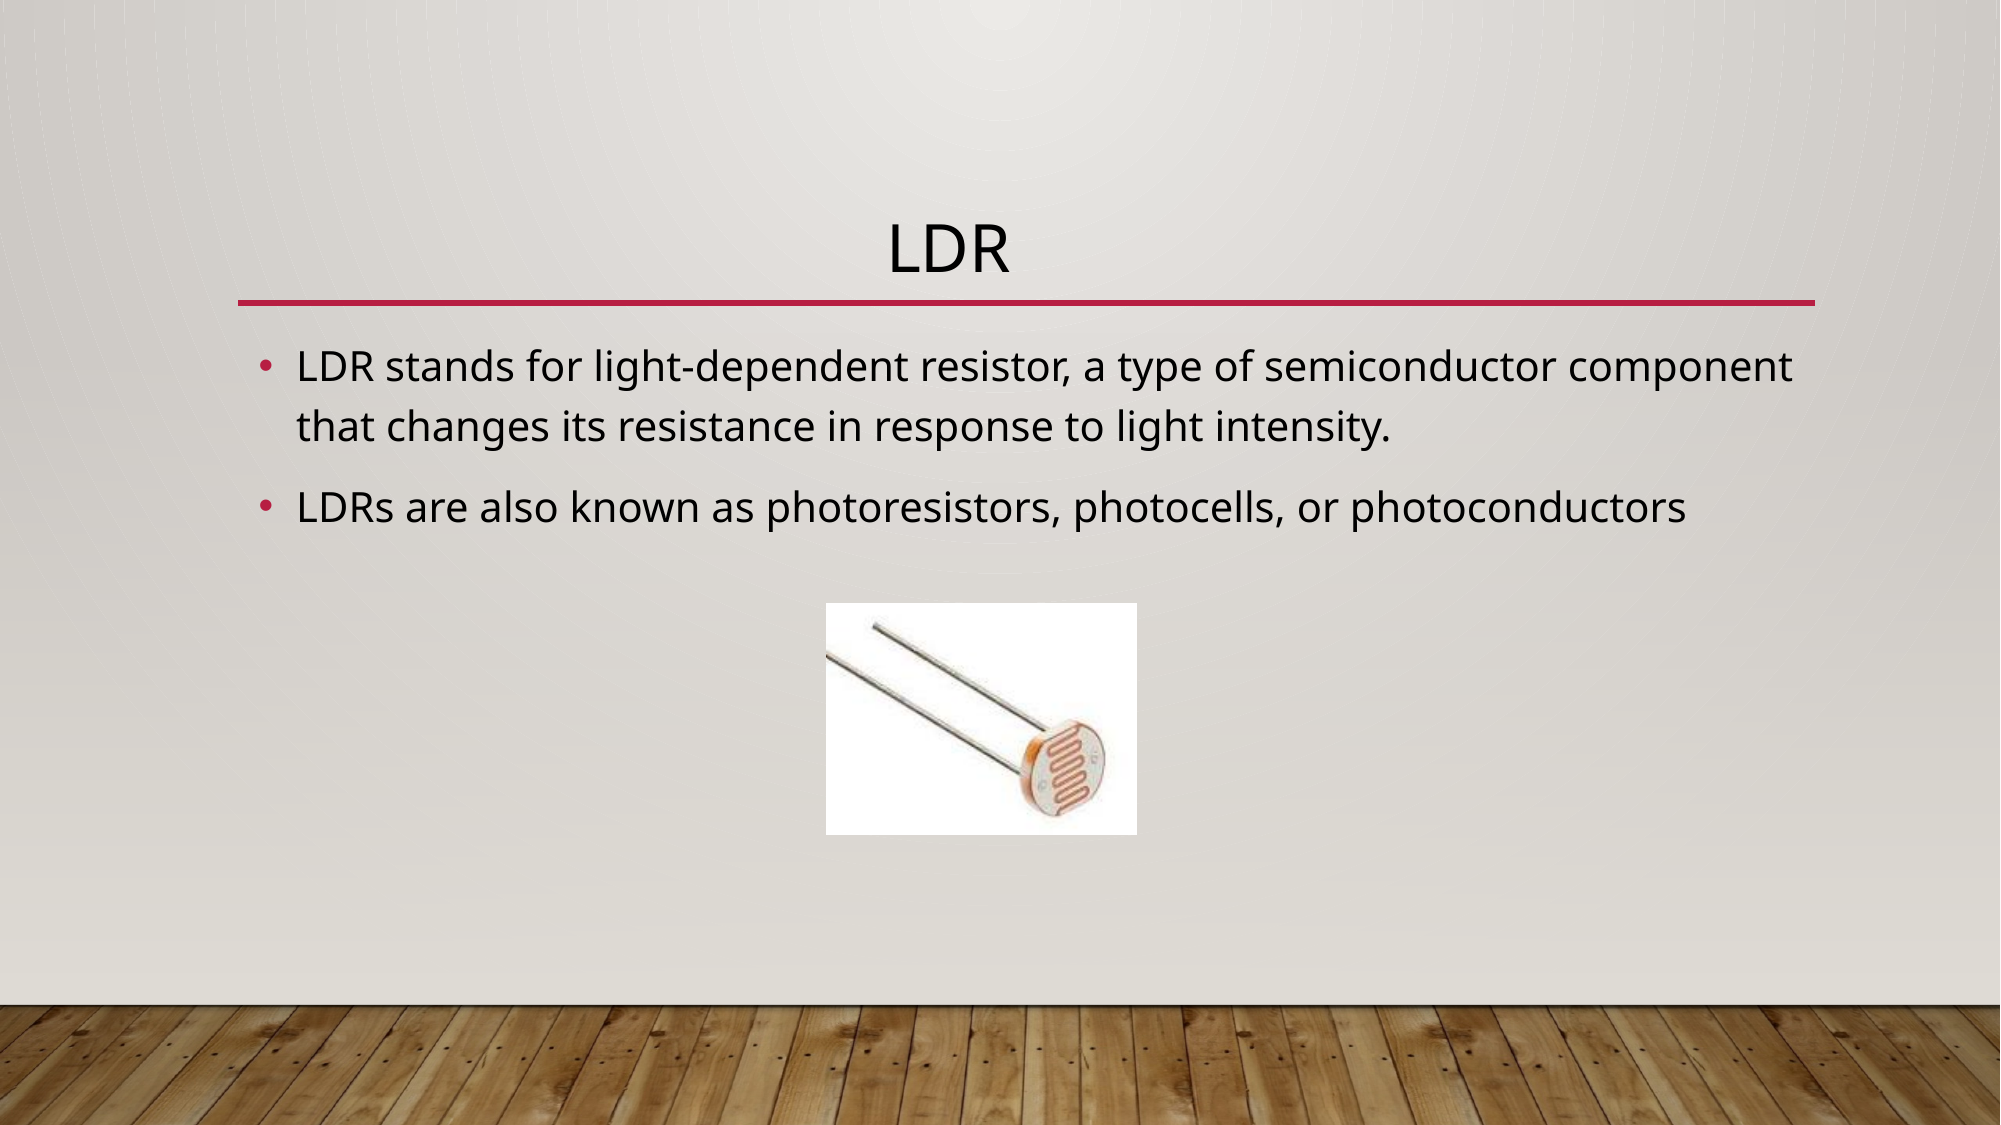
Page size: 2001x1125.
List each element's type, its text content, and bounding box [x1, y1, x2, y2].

title LDR [243, 207, 1137, 322]
picture [826, 603, 1137, 836]
list LDR stands for light-dependent resistor, a type of semiconductor component that changes its resistance in response to light intensity. LDRs are also known as photoresistors, photocells, or photoconductors [243, 322, 1887, 835]
picture [0, 1005, 2000, 1125]
